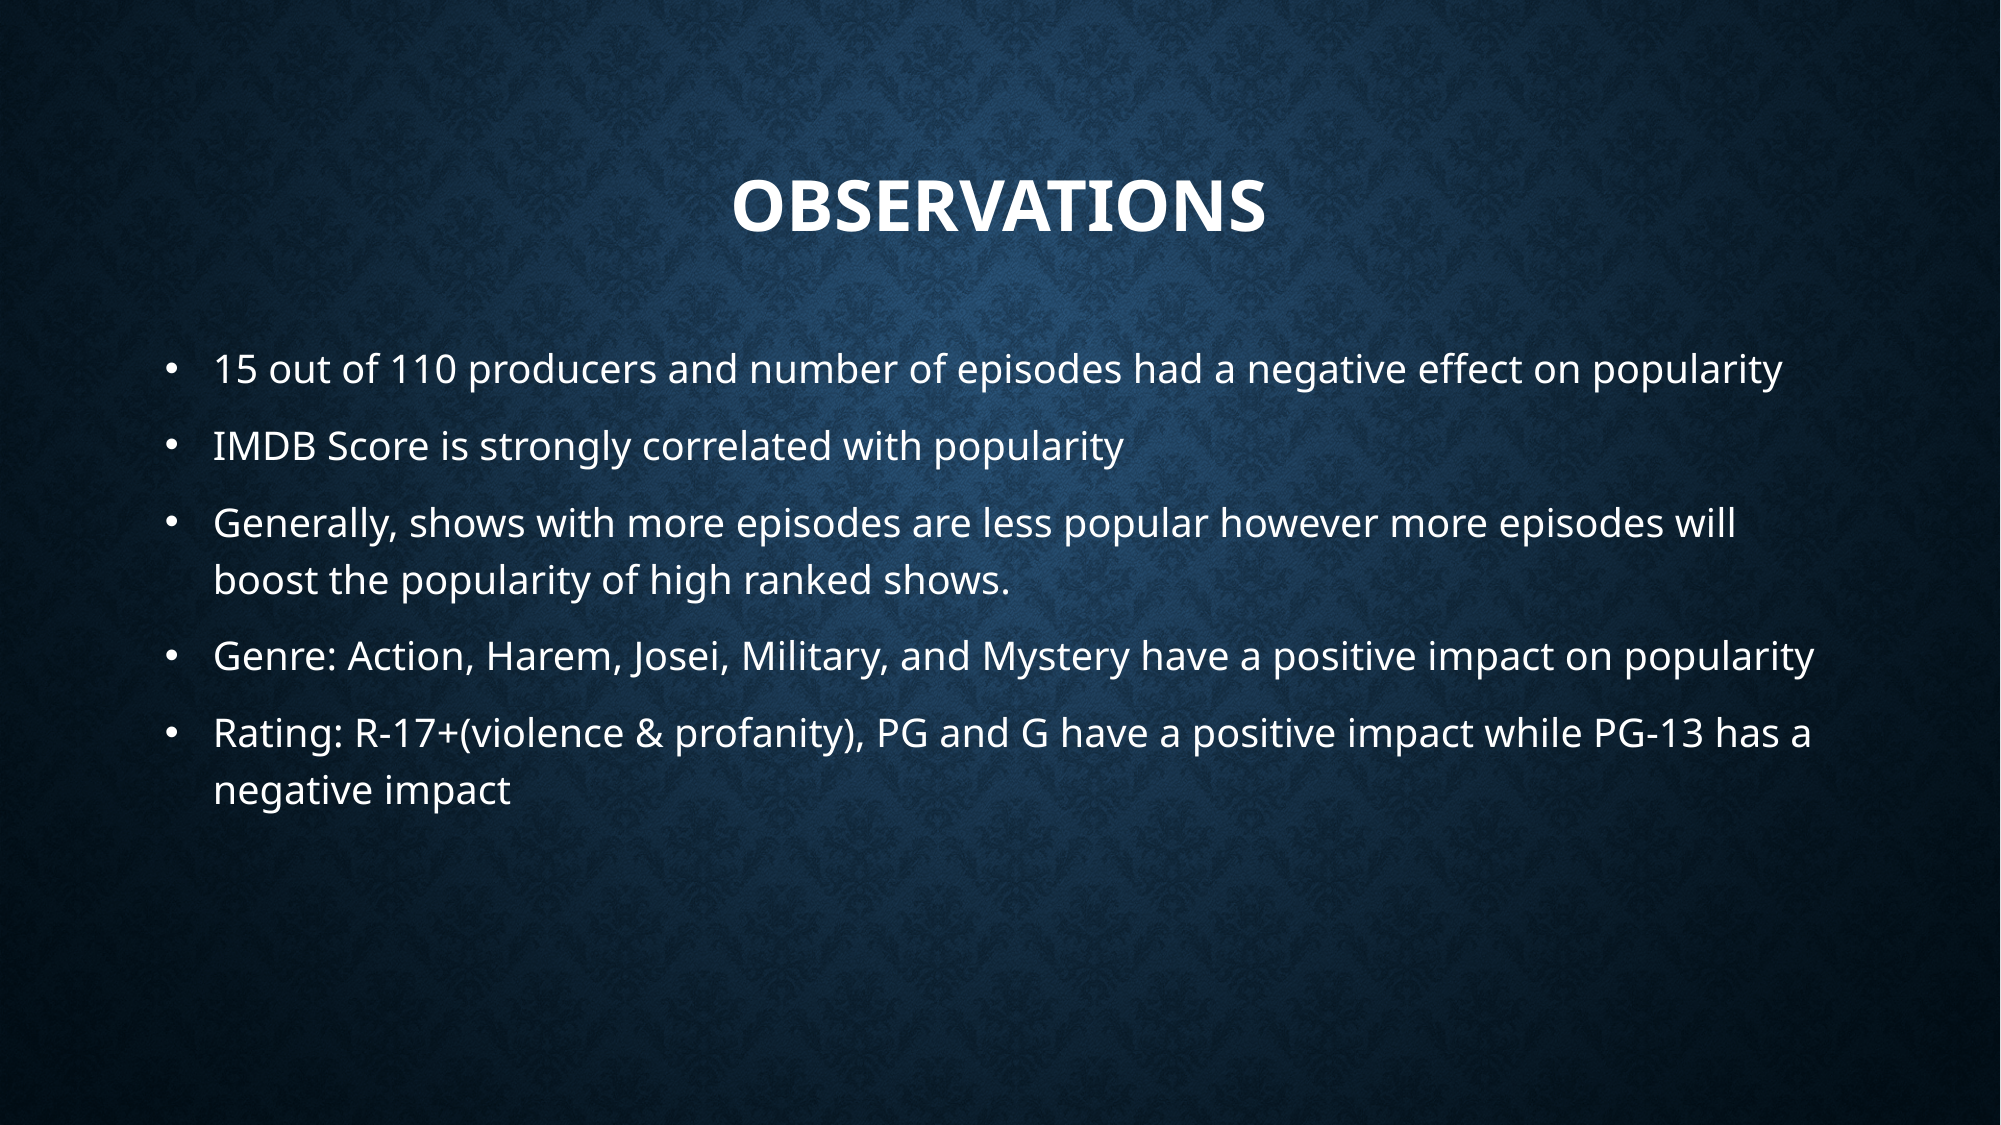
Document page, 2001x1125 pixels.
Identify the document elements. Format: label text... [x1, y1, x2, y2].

title Observations [149, 99, 1849, 259]
list 15 out of 110 producers and number of episodes had a negative effect on popularity IMDB Score is strongly correlated with popularity Generally, shows with more episodes are less popular however more episodes will boost the popularity of high ranked shows. Genre: Action, Harem, Josei, Military, and Mystery have a positive impact on popularity Rating: R-17+(violence & profanity), PG and G have a positive impact while PG-13 has a negative impact [149, 259, 1849, 866]
